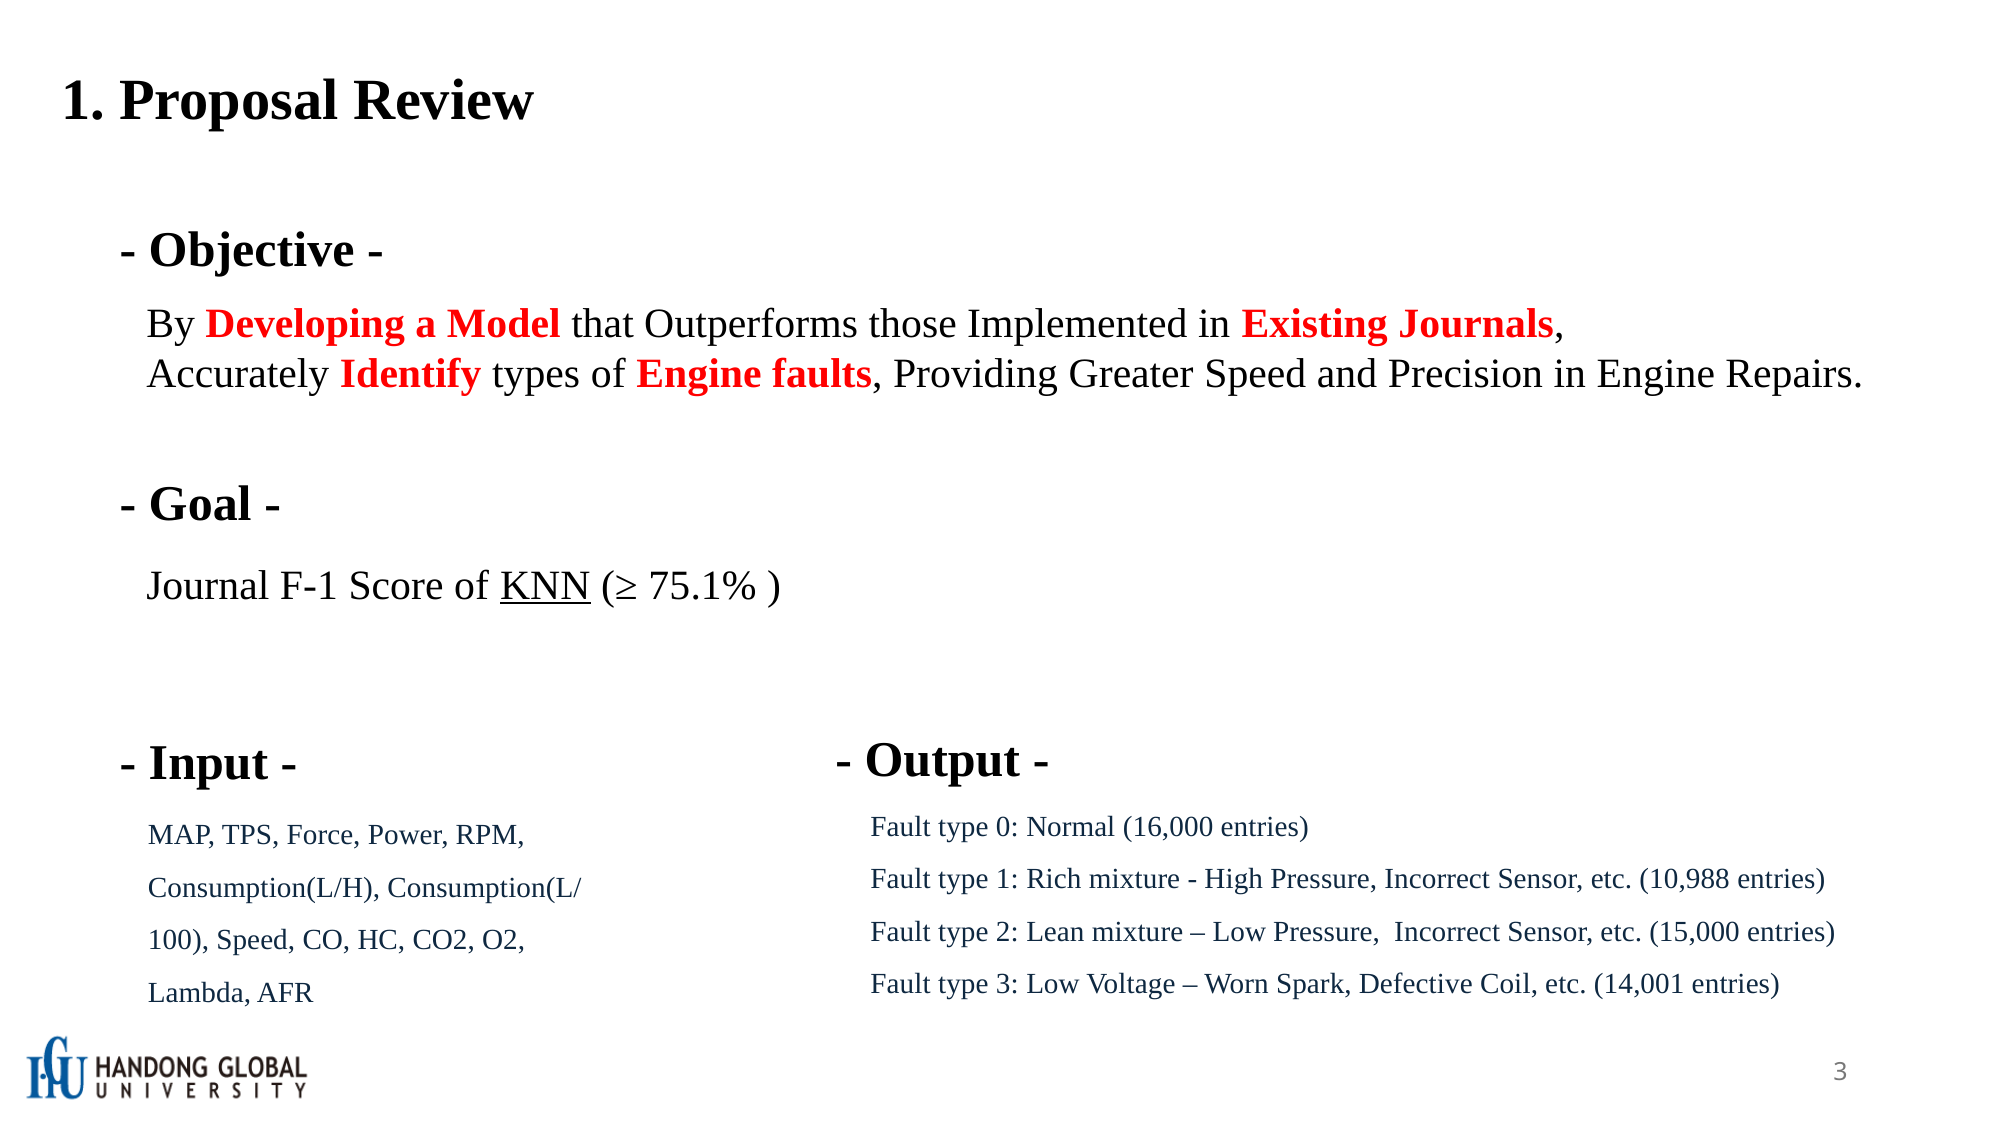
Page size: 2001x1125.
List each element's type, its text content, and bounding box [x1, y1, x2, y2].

text_box 1. Proposal Review [46, 53, 844, 139]
text_box - Objective - [104, 208, 457, 284]
text_box - Goal - [104, 463, 457, 539]
text_box Fault type 0: Normal (16,000 entries) Fault type 1: Rich mixture - High Pressure, Incorrect Sensor, etc. (10,988 entries) Fault type 2: Lean mixture – Low Pressure, Incorrect Sensor, etc. (15,000 entries) Fault type 3: Low Voltage – Worn Spark, Defective Coil, etc. (14,001 entries) [864, 786, 1843, 1055]
picture [13, 1035, 311, 1119]
text_box MAP, TPS, Force, Power, RPM, Consumption(L/H), Consumption(L/100), Speed, CO, HC, CO2, O2, Lambda, AFR [142, 795, 614, 1011]
text_box Journal F-1 Score of KNN (≥ 75.1% ) [131, 550, 1132, 615]
text_box By Developing a Model that Outperforms those Implemented in Existing Journals, Accurately Identify types of Engine faults, Providing Greater Speed and Precision in Engine Repairs. [131, 288, 1922, 403]
text_box - Output - [820, 719, 1102, 795]
slide_number 3 [1412, 1042, 1863, 1103]
text_box - Input - [104, 721, 319, 797]
